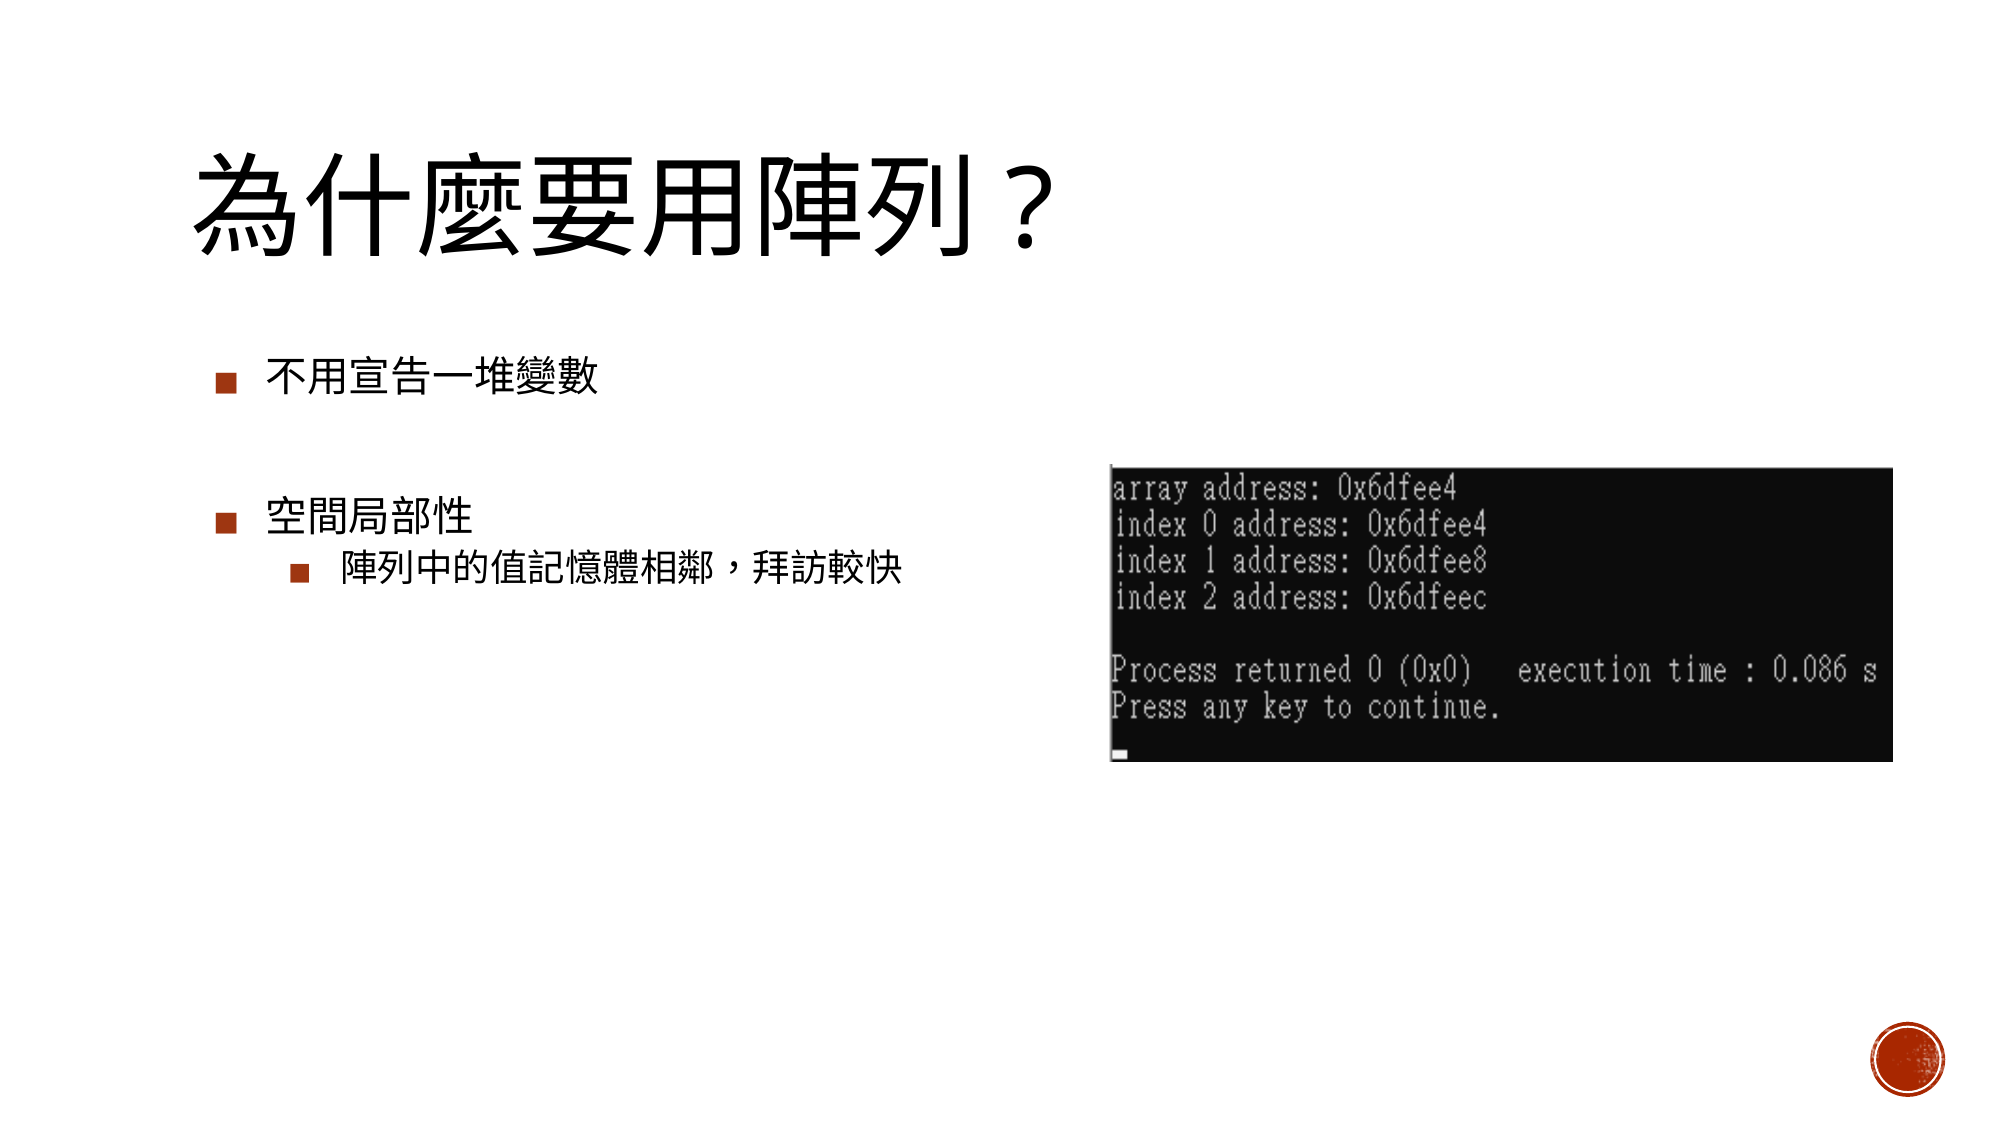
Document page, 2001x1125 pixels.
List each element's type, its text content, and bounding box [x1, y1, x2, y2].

list 不用宣告一堆變數 空間局部性 陣列中的值記憶體相鄰，拜訪較快 [175, 348, 1826, 1013]
picture [1108, 463, 1893, 762]
picture [1870, 1021, 1946, 1097]
title 為什麼要用陣列? [175, 79, 1826, 344]
